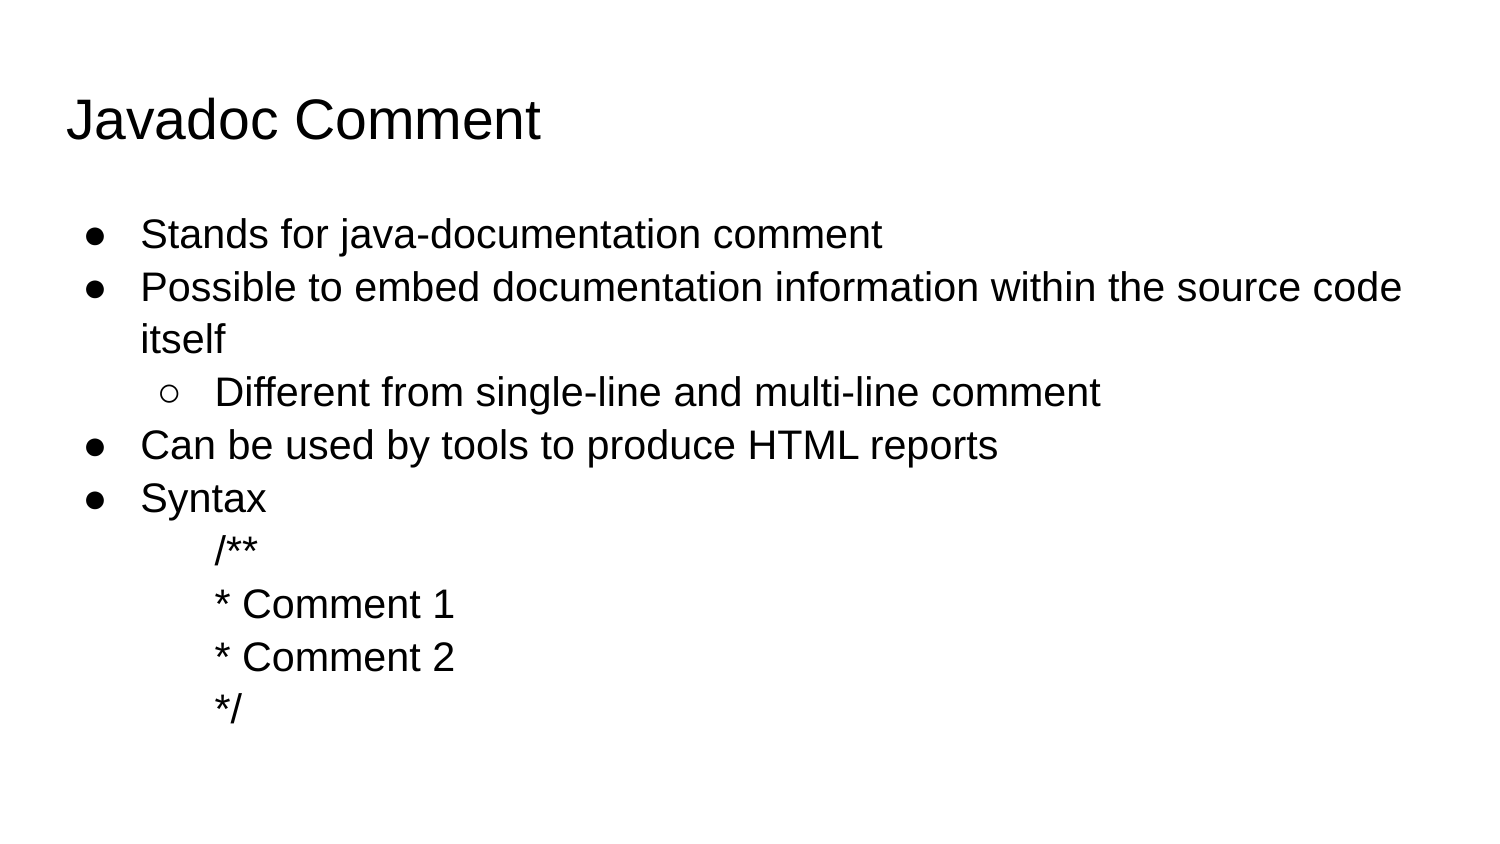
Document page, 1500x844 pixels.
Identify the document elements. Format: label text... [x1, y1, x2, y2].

title Javadoc Comment [51, 72, 1449, 167]
list Stands for java-documentation comment Possible to embed documentation information within the source code itself Different from single-line and multi-line comment Can be used by tools to produce HTML reports Syntax /** * Comment 1 * Comment 2 */ [51, 189, 1449, 750]
